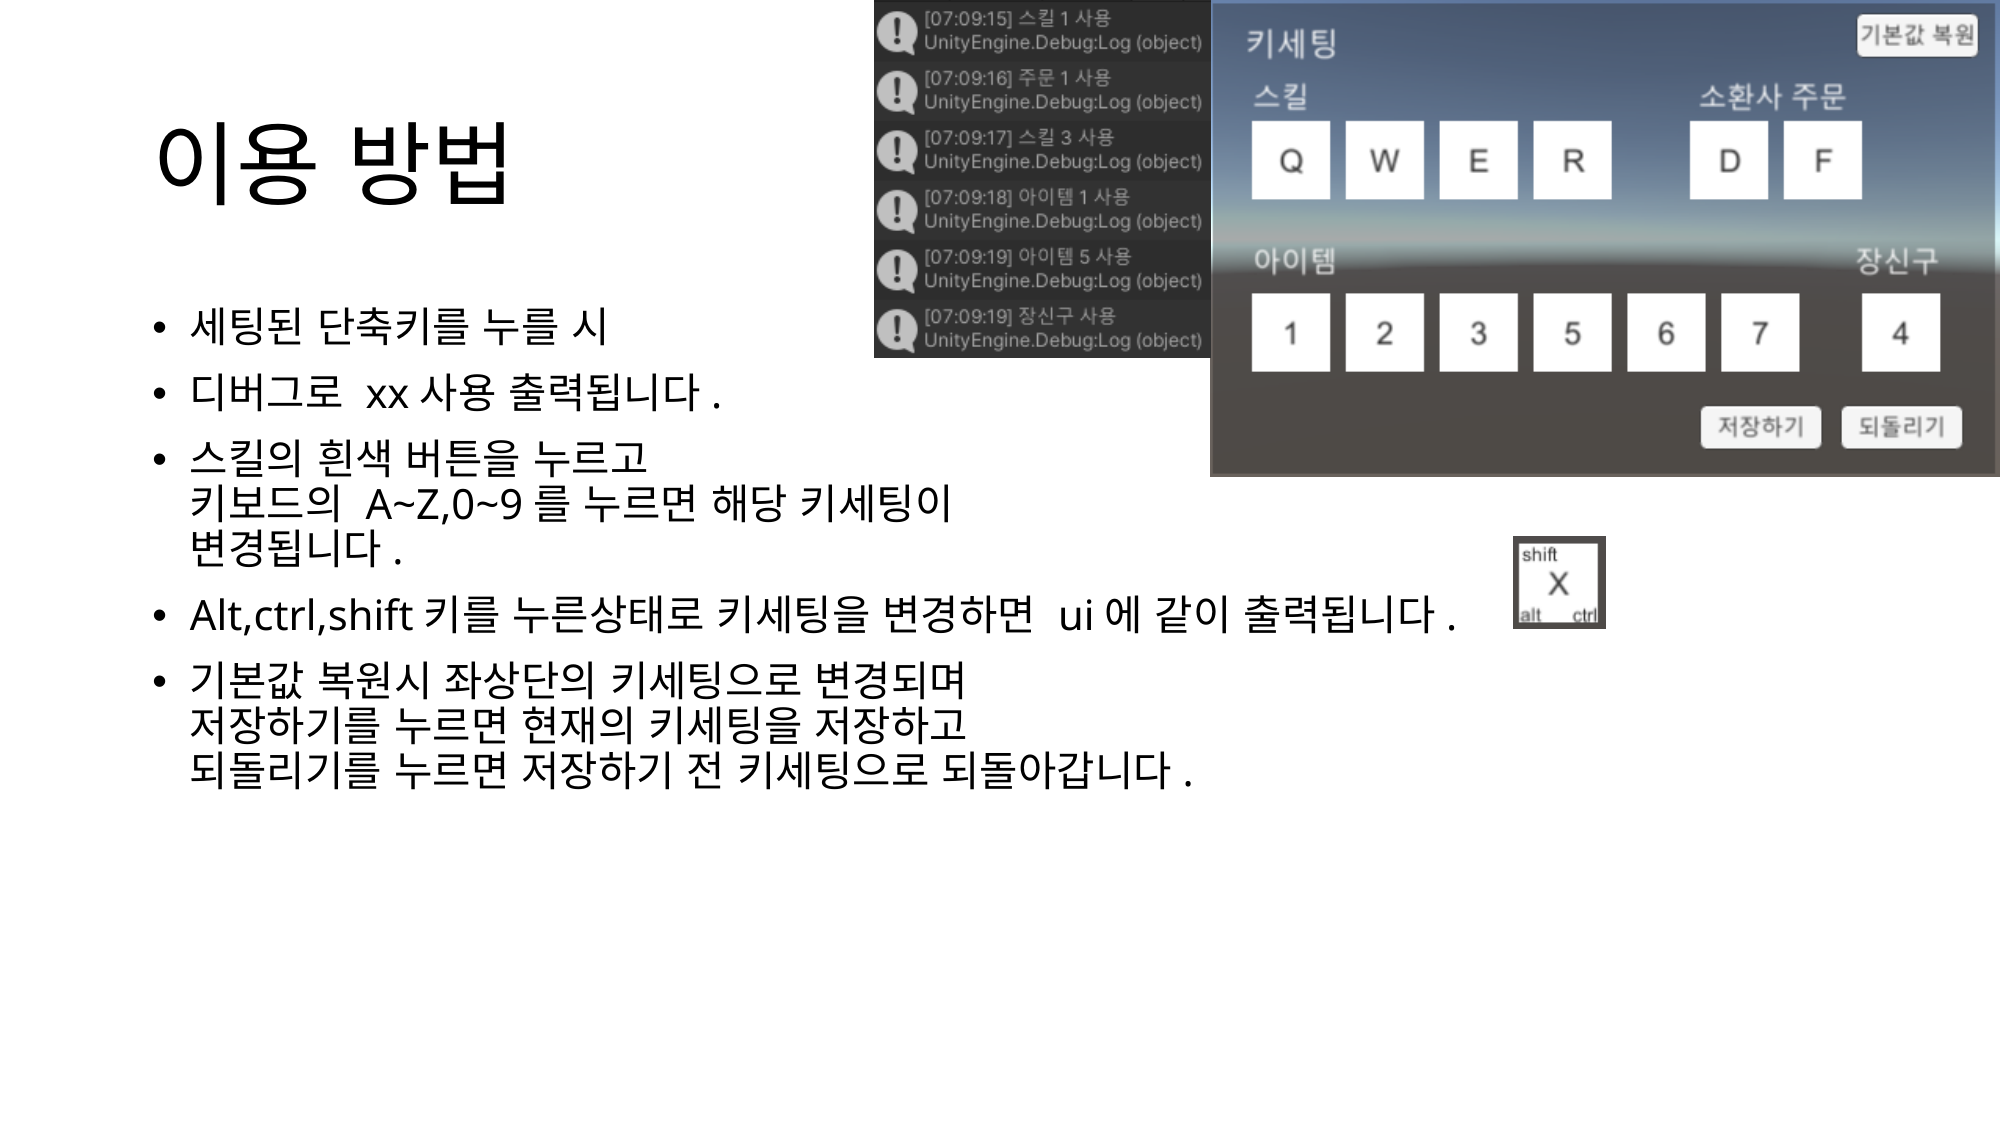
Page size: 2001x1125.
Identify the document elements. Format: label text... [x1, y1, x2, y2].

title 이용 방법 [137, 59, 874, 278]
picture [1513, 536, 1606, 629]
list 세팅된 단축키를 누를 시 디버그로 xx사용 출력됩니다. 스킬의 흰색 버튼을 누르고 키보드의 A~Z,0~9를 누르면 해당 키세팅이 변경됩니다. Alt,ctrl,shift키를 누른상태로 키세팅을 변경하면 ui에 같이 출력됩니다. 기본값 복원시 좌상단의 키세팅으로 변경되며 저장하기를 누르면 현재의 키세팅을 저장하고 되돌리기를 누르면 저장하기 전 키세팅으로 되돌아갑니다. [137, 299, 1863, 1014]
picture [874, 0, 2000, 477]
